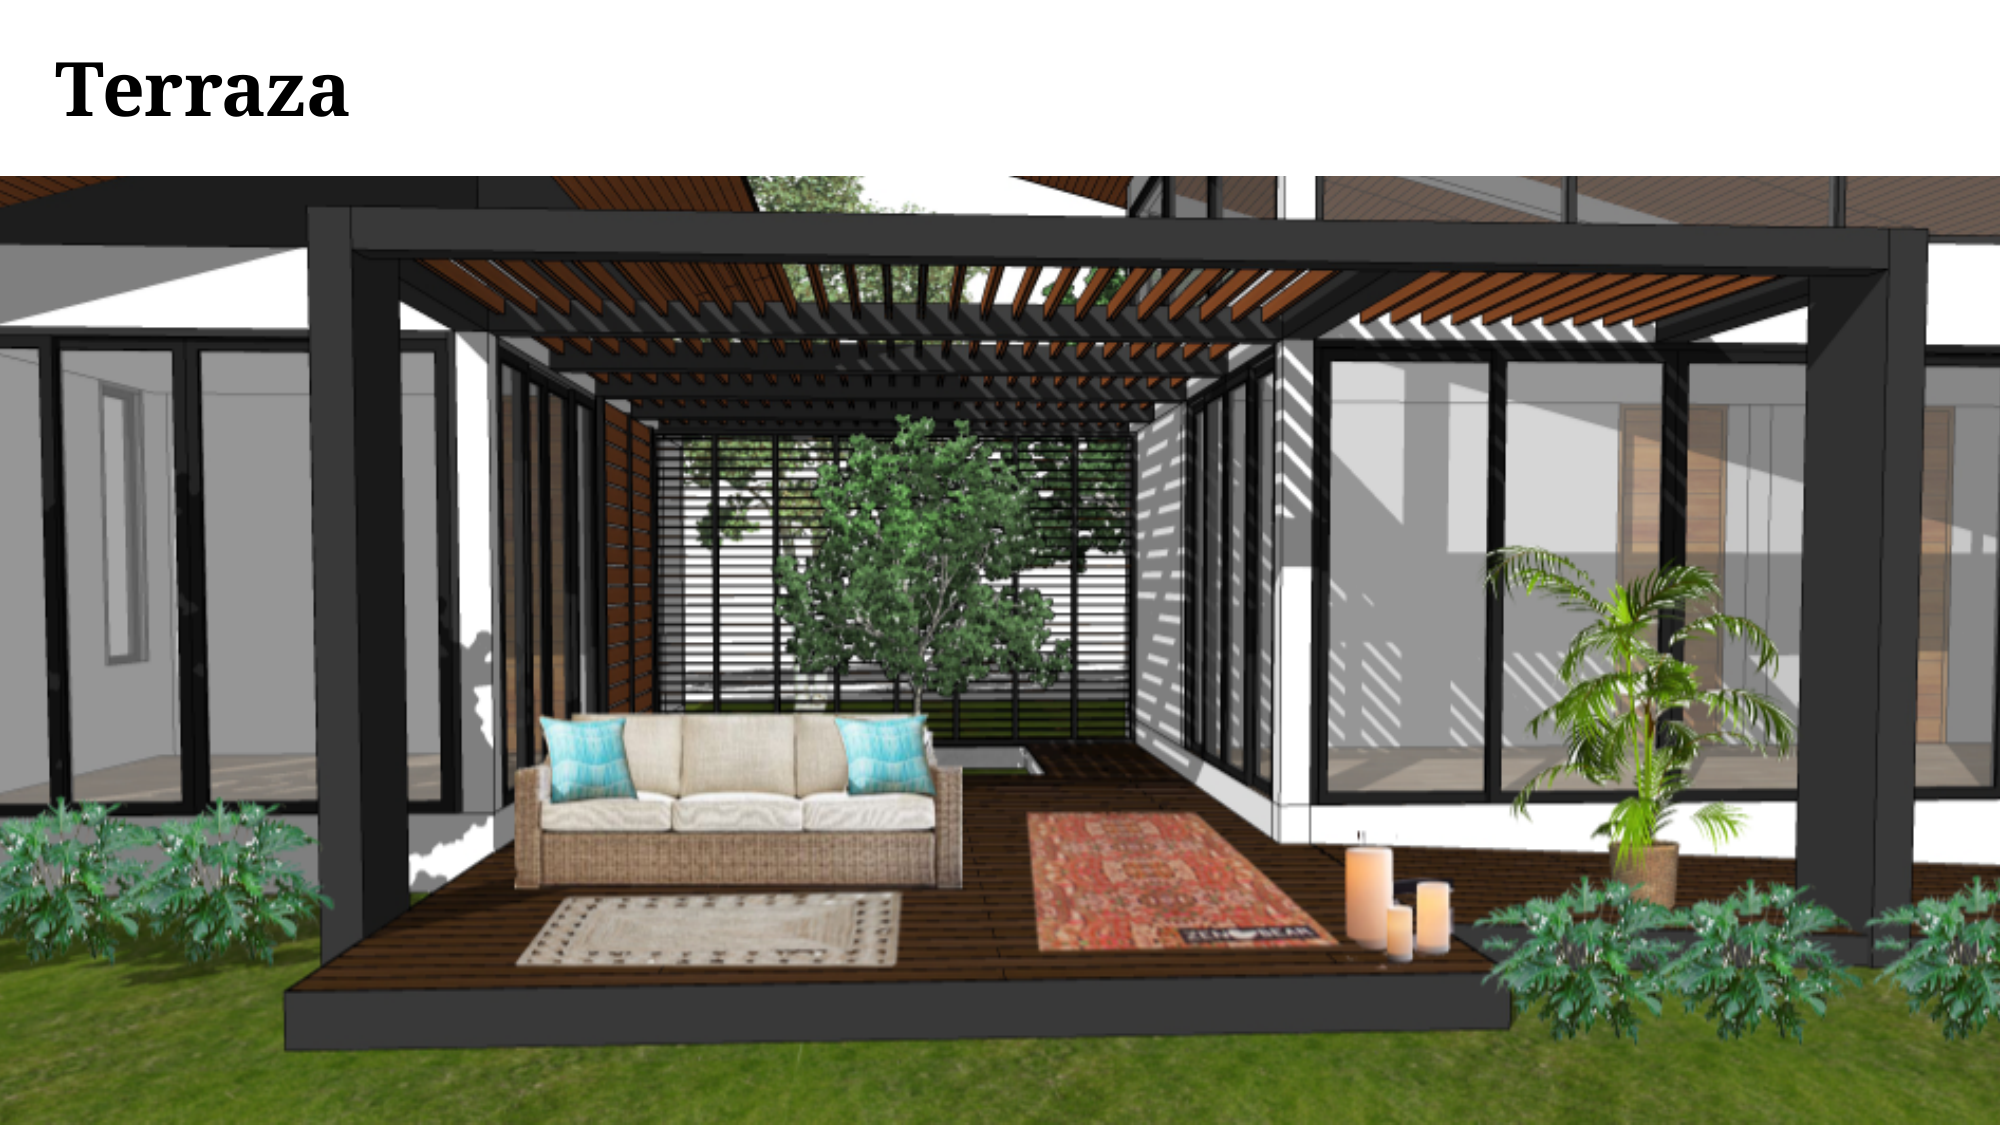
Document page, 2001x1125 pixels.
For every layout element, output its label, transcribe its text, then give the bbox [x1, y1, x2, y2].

picture [0, 177, 2000, 1125]
title Terraza [40, 43, 460, 142]
